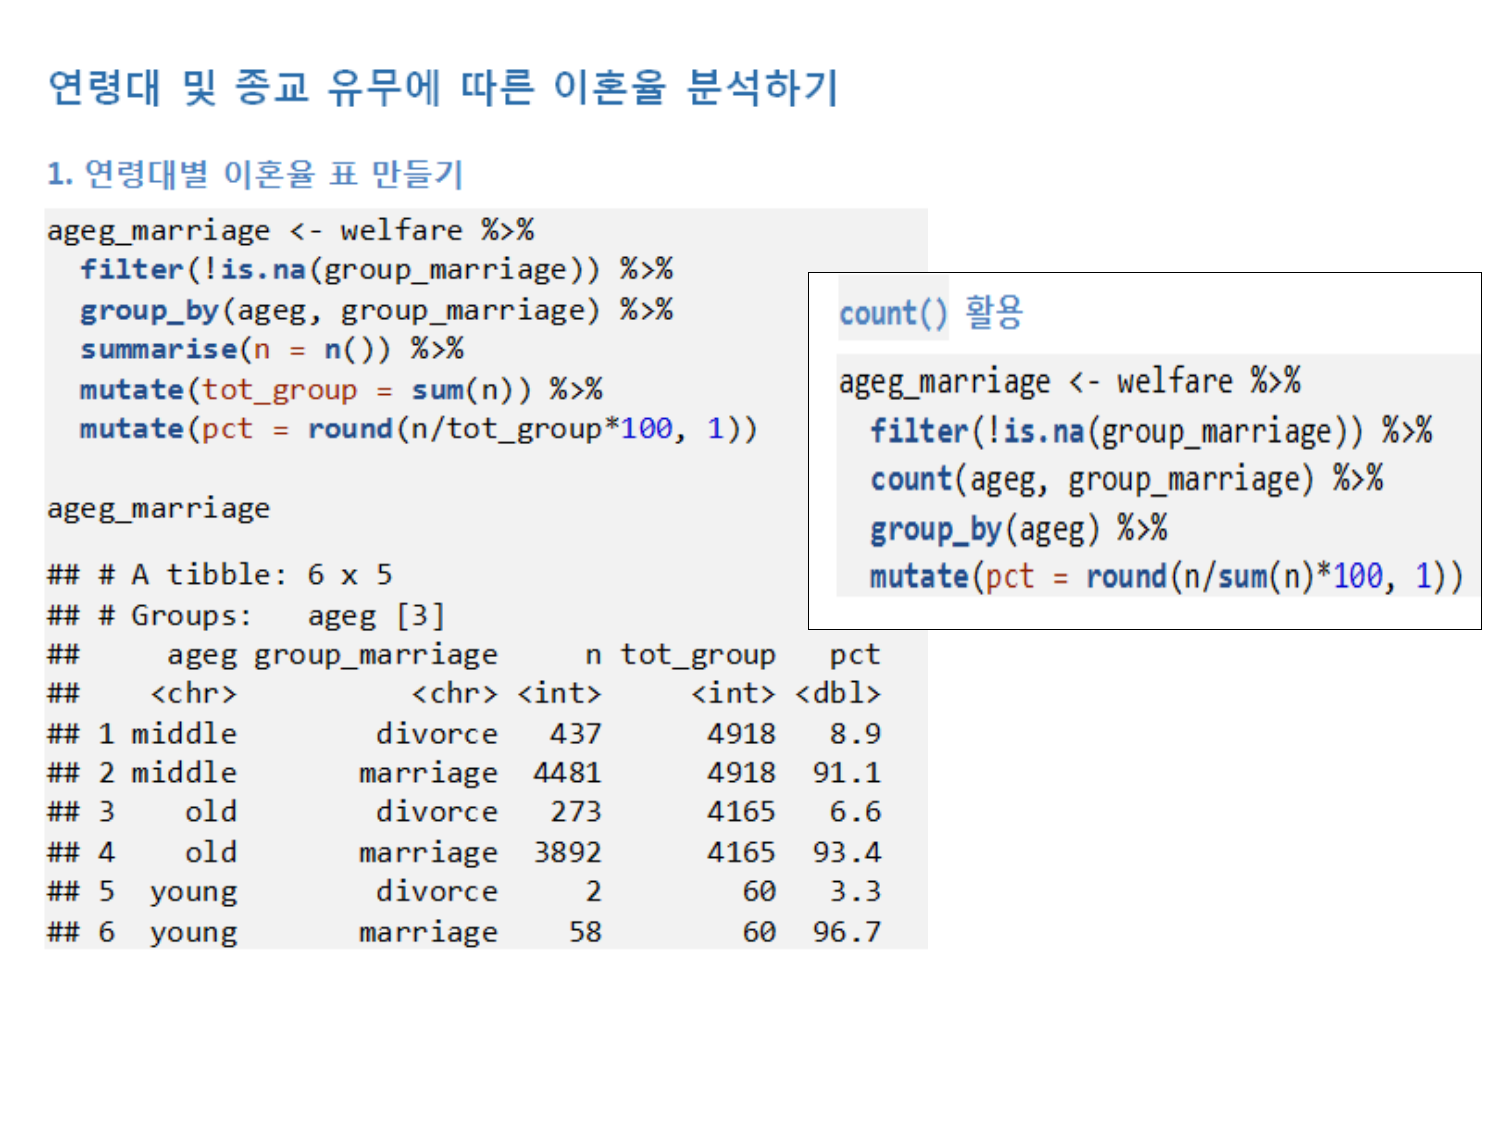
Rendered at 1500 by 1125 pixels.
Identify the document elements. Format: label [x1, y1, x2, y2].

picture [18, 57, 1482, 981]
